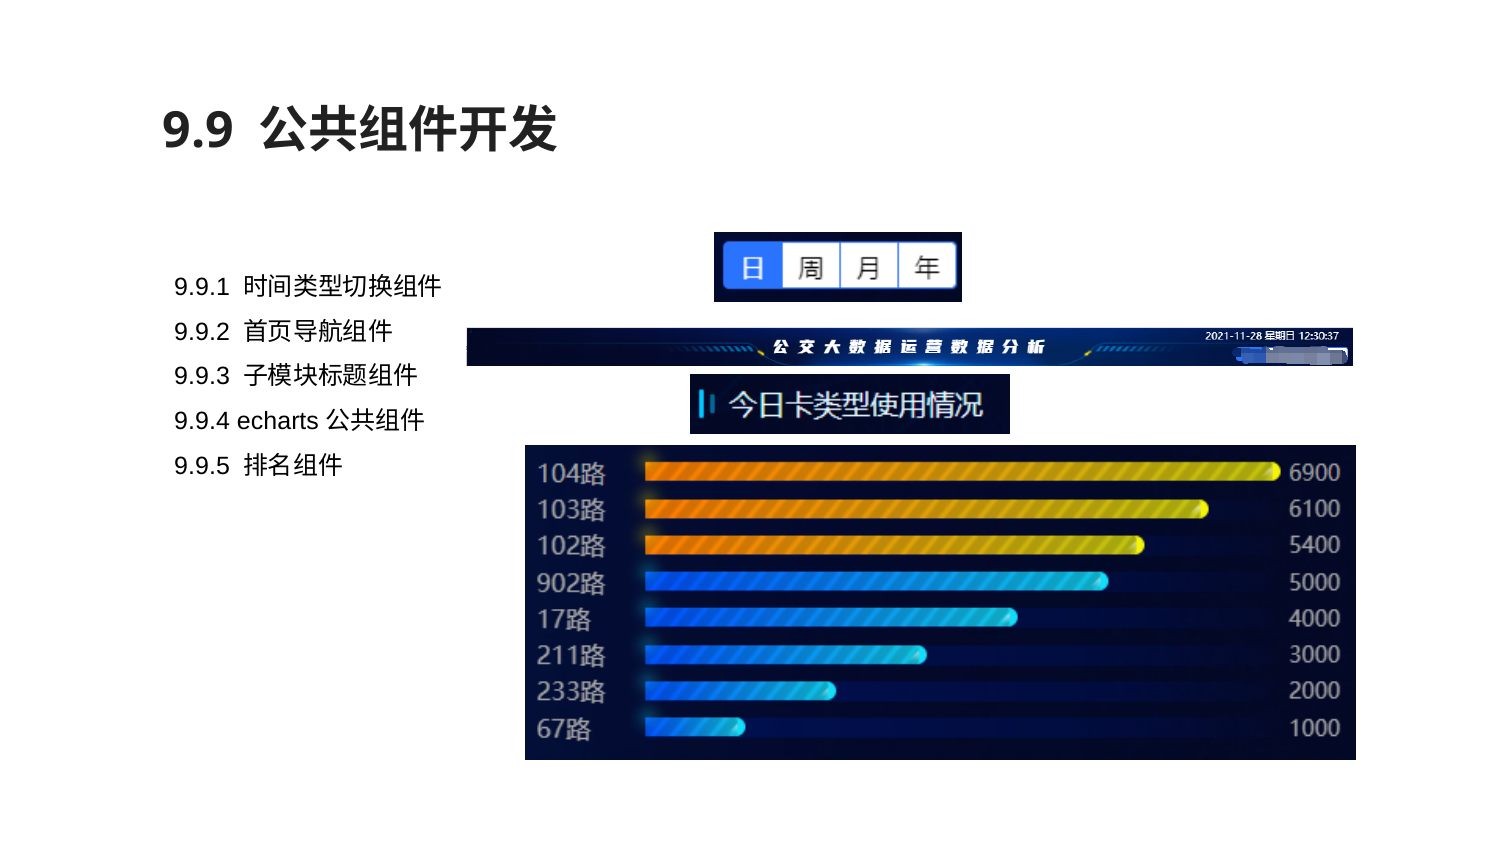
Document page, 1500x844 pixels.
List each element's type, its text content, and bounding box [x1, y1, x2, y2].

text_box 9.9 公共组件开发 [147, 91, 1327, 165]
picture [690, 374, 1010, 435]
picture [525, 445, 1356, 760]
text_box 9.9.1 时间类型切换组件 9.9.2 首页导航组件 9.9.3 子模块标题组件 9.9.4 echarts公共组件 9.9.5 排名组件 [159, 248, 1242, 488]
picture [466, 327, 1353, 366]
picture [714, 232, 962, 302]
